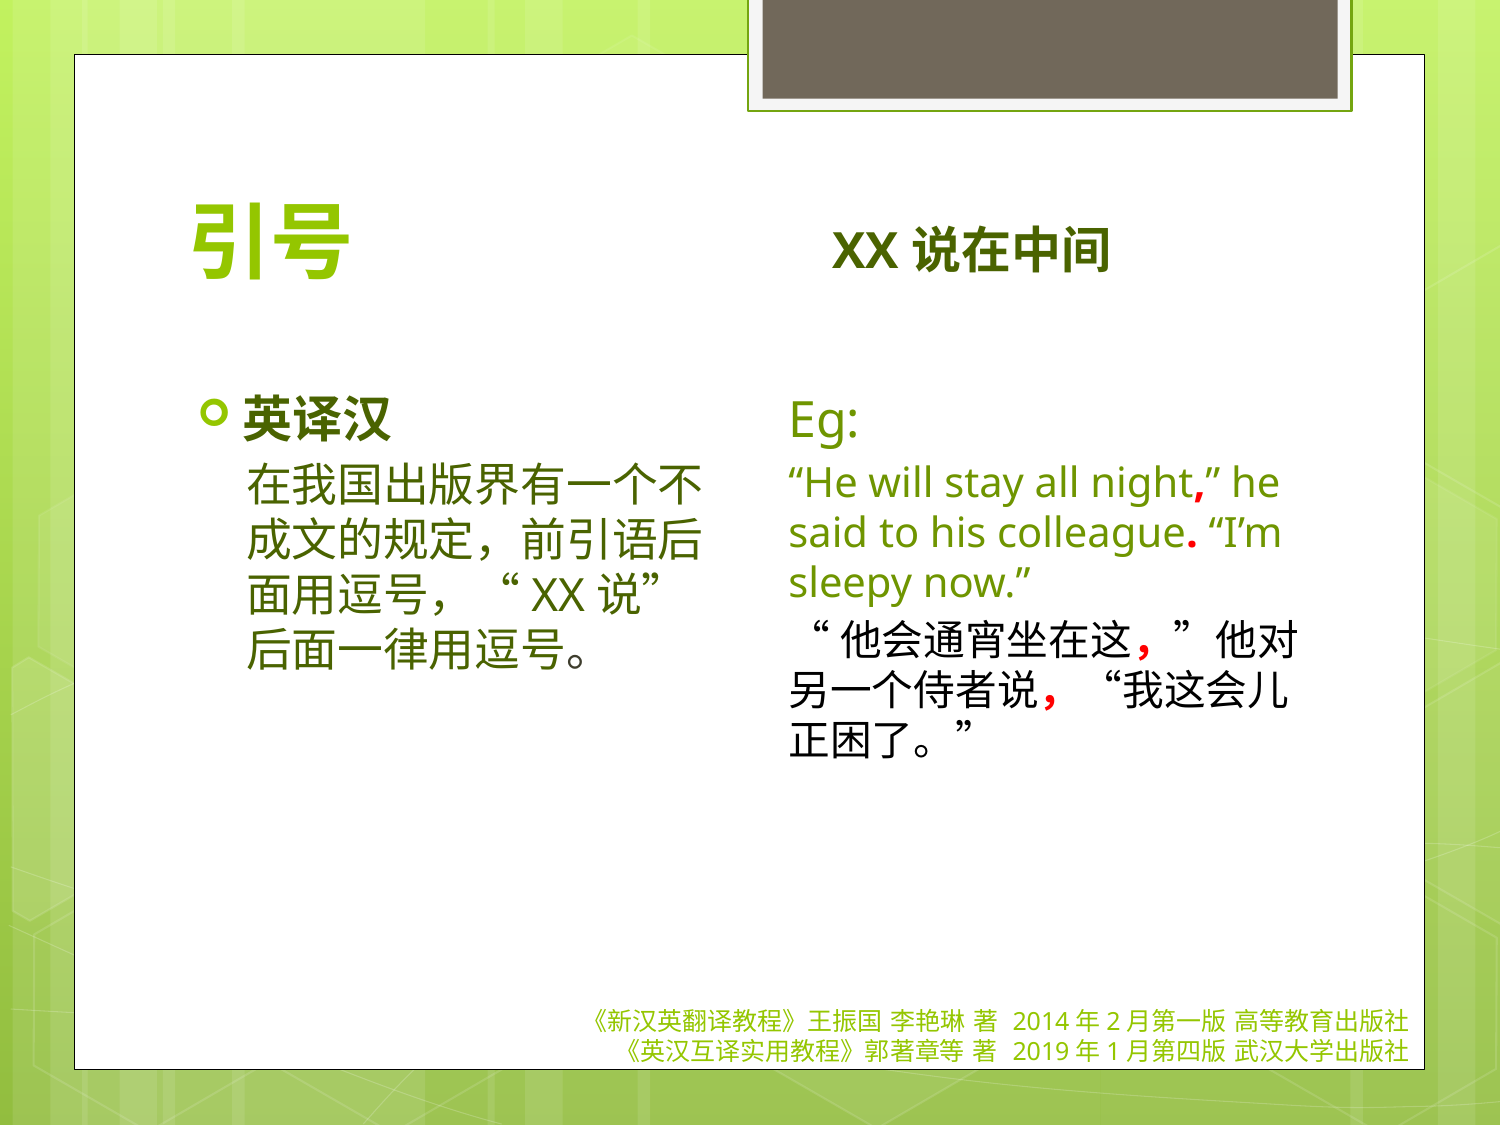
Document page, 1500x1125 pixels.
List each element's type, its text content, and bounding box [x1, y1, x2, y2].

title 引号 [172, 109, 1325, 297]
footer 《新汉英翻译教程》王振国 李艳琳 著 2014年2月第一版 高等教育出版社 《英汉互译实用教程》郭著章等 著 2019年1月第四版 武汉大学出版社 [537, 999, 1425, 1072]
list Eg: “He will stay all night,” he said to his colleague. “I’m sleepy now.” “他会通宵坐在这，”他对另一个侍者说，“我这会儿正困了。” [761, 379, 1323, 953]
text_box XX说在中间 [817, 210, 1126, 286]
list 英译汉 在我国出版界有一个不成文的规定，前引语后面用逗号，“XX说”后面一律用逗号。 [171, 379, 732, 953]
